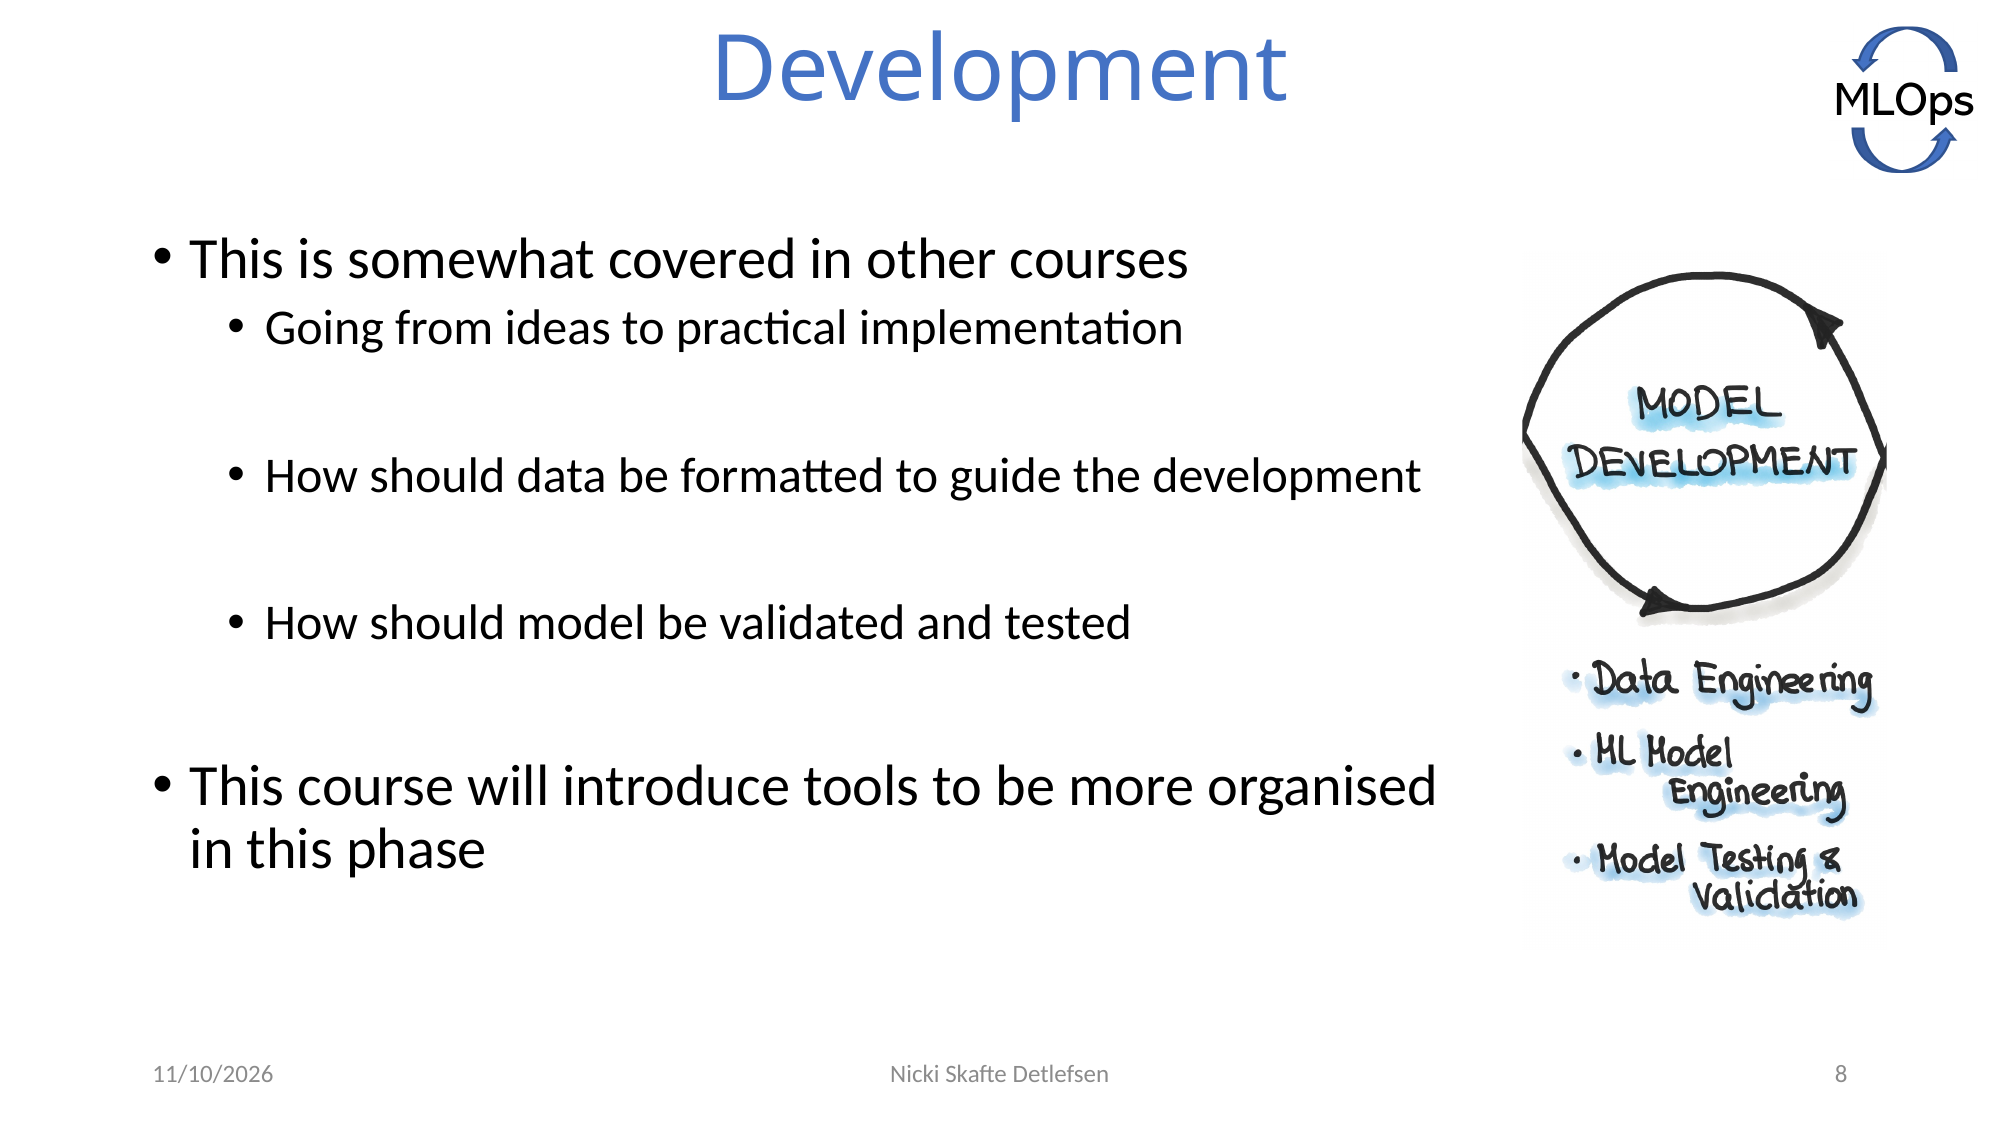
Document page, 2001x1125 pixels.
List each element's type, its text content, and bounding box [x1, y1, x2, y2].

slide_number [137, 1042, 588, 1103]
picture [1522, 251, 1887, 950]
slide_number 8 [1412, 1042, 1863, 1103]
list This is somewhat covered in other courses Going from ideas to practical implementation How should data be formatted to guide the development How should model be validated and tested This course will introduce tools to be more organised in this phase [137, 220, 1462, 1014]
picture [1863, 22, 1978, 180]
title Development [137, 0, 1863, 180]
footer Nicki Skafte Detlefsen [662, 1042, 1338, 1103]
